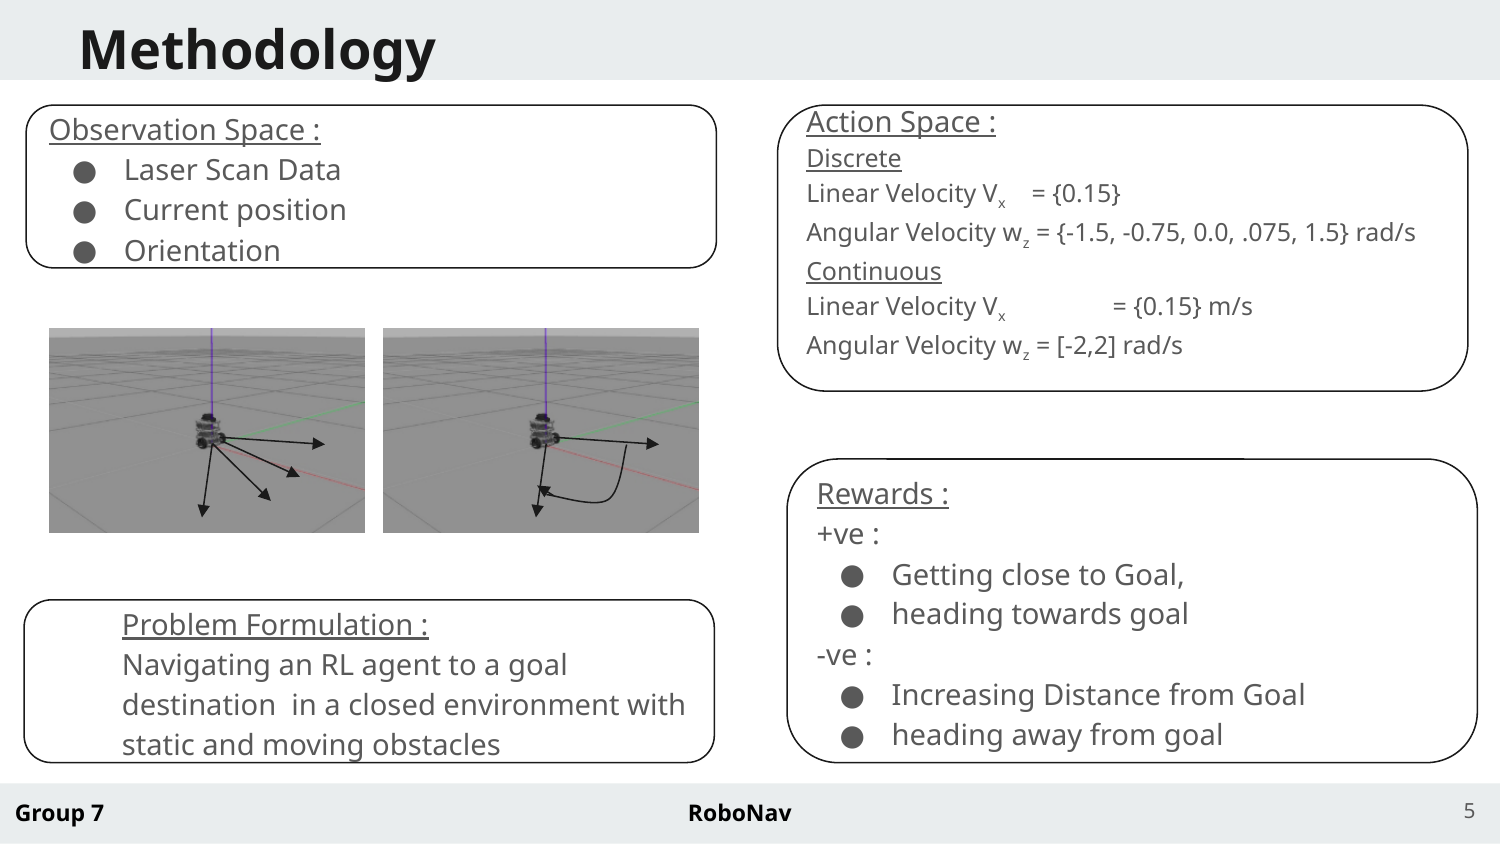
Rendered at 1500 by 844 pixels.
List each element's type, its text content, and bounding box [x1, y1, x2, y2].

text_box <number> [1400, 779, 1491, 844]
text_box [383, 328, 699, 534]
text_box Action Space : Discrete Linear Velocity Vx = {0.15} Angular Velocity wz = {-1.5, -0.75, 0.0, .075, 1.5} rad/s Continuous Linear Velocity Vx = {0.15} m/s Angular Velocity wz = [-2,2] rad/s [777, 105, 1468, 392]
text_box Methodology [63, 0, 1462, 94]
text_box Observation Space : Laser Scan Data Current position Orientation [26, 105, 717, 268]
text_box Rewards : +ve : Getting close to Goal, heading towards goal -ve : Increasing Distance from Goal heading away from goal [787, 458, 1478, 763]
text_box Problem Formulation : Navigating an RL agent to a goal destination in a closed environment with static and moving obstacles [24, 599, 715, 763]
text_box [49, 328, 365, 534]
